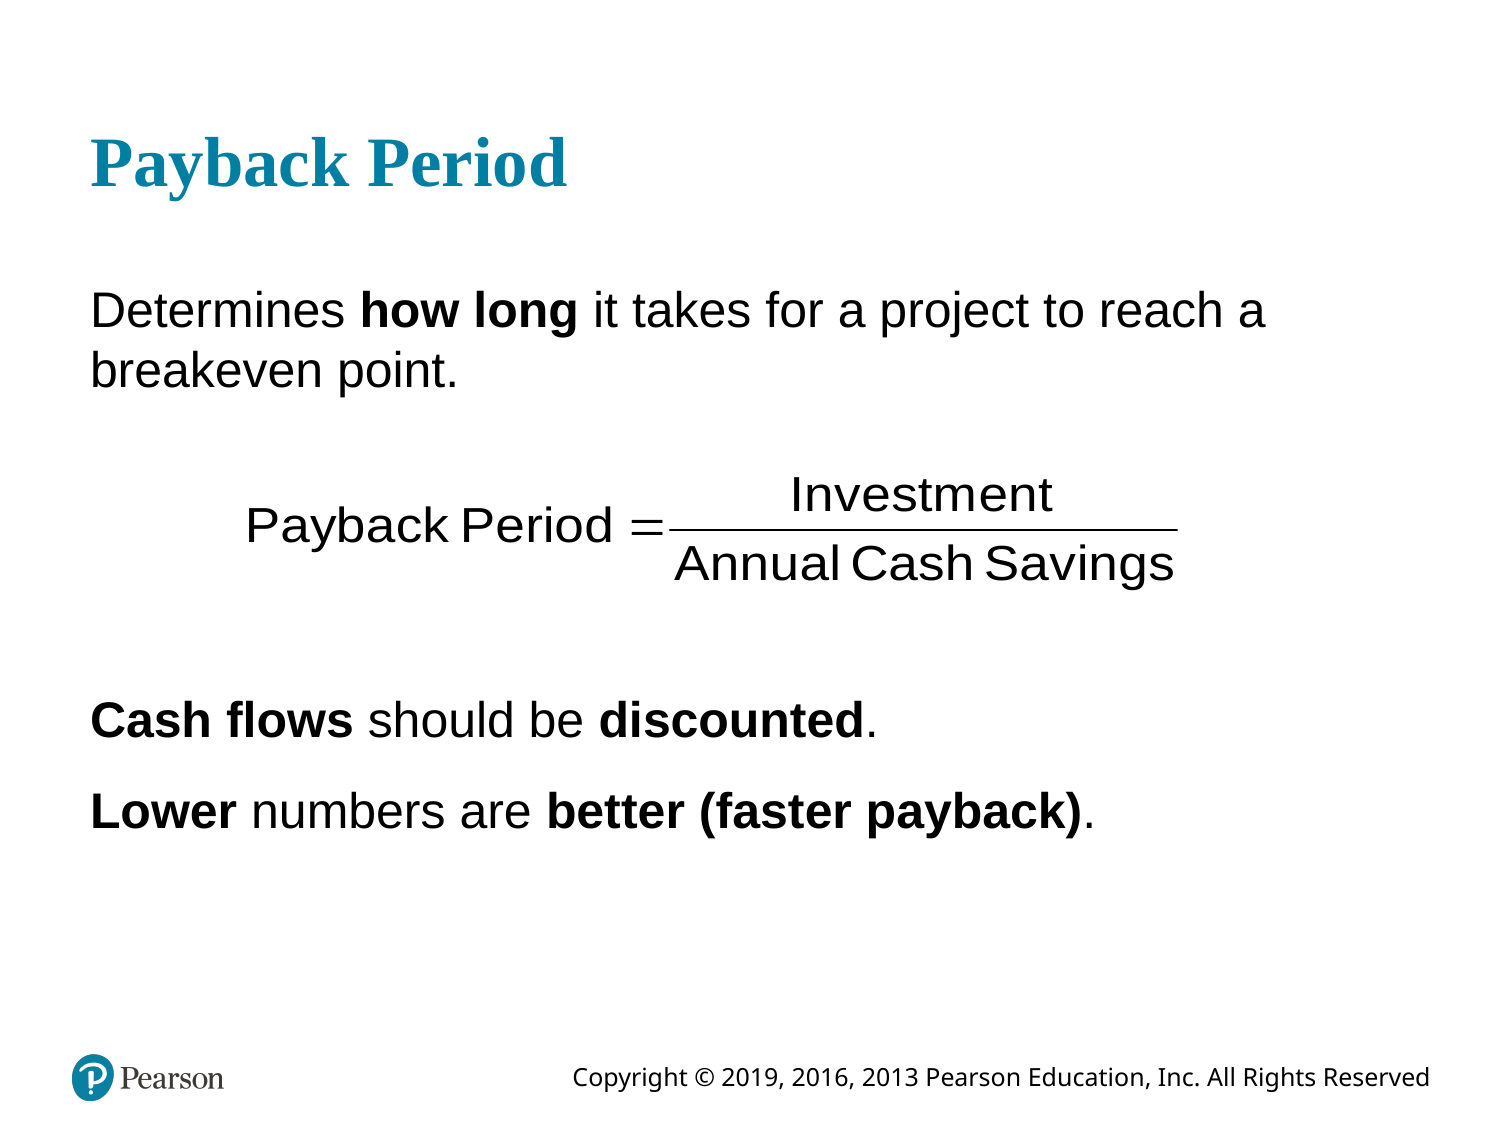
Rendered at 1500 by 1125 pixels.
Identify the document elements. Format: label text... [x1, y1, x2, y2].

picture [80, 1063, 106, 1088]
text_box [239, 464, 1189, 600]
picture [72, 1087, 83, 1101]
title Payback Period [75, 35, 1425, 216]
picture [72, 1054, 88, 1070]
list Cash flows should be discounted. Lower numbers are better (faster payback). [75, 672, 1425, 860]
list Determines how long it takes for a project to reach a breakeven point. [75, 262, 1425, 417]
picture [98, 1054, 224, 1101]
